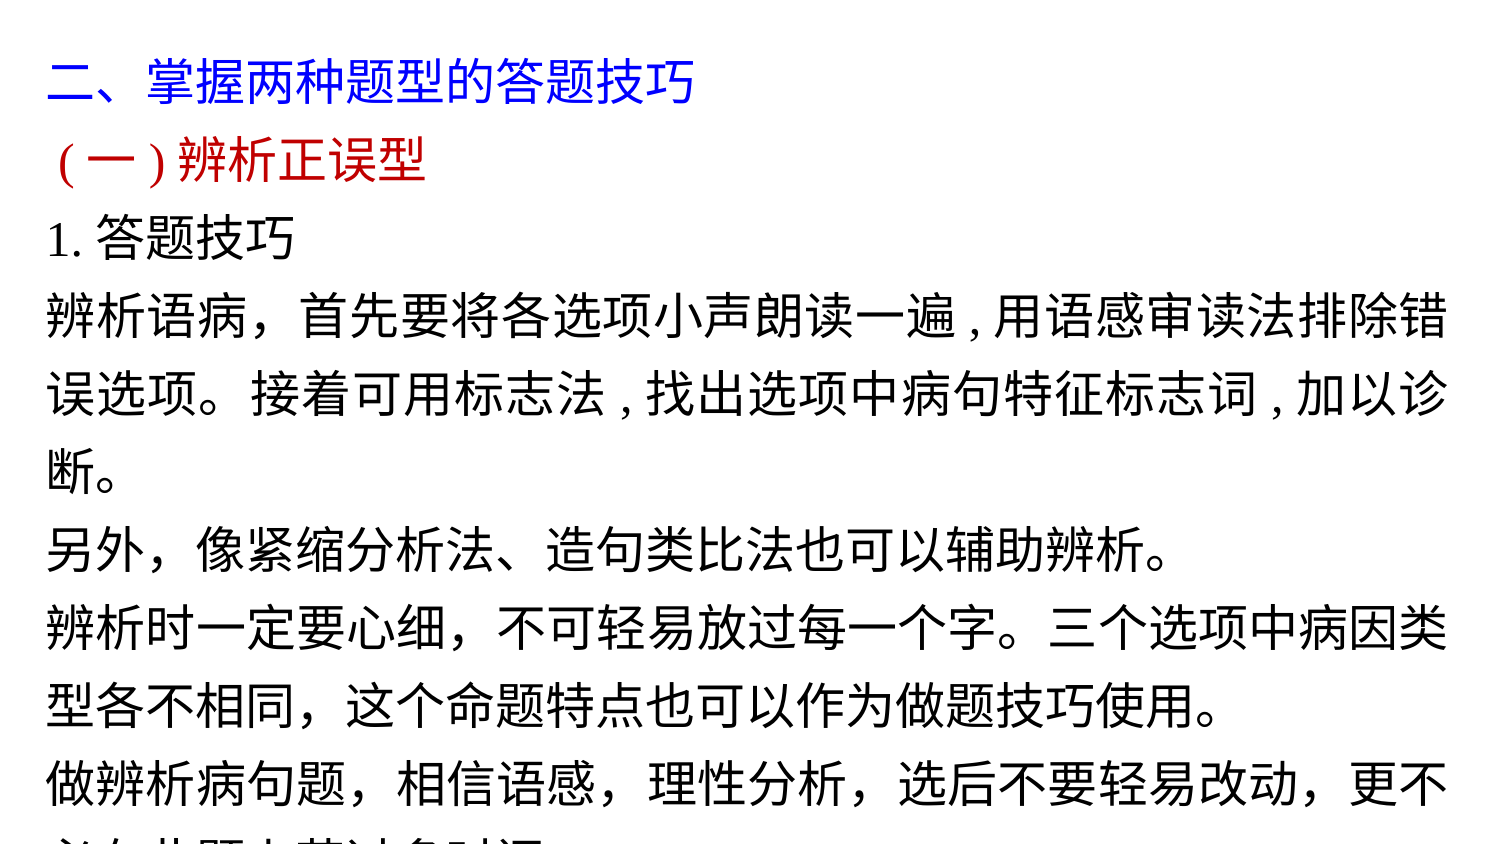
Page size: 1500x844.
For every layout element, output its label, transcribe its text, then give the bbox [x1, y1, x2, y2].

text_box 二、掌握两种题型的答题技巧 (一)辨析正误型 1.答题技巧 辨析语病，首先要将各选项小声朗读一遍,用语感审读法排除错误选项。接着可用标志法,找出选项中病句特征标志词,加以诊断。 另外，像紧缩分析法、造句类比法也可以辅助辨析。 辨析时一定要心细，不可轻易放过每一个字。三个选项中病因类型各不相同，这个命题特点也可以作为做题技巧使用。 做辨析病句题，相信语感，理性分析，选后不要轻易改动，更不必在此题上花过多时间。 [30, 25, 1464, 844]
